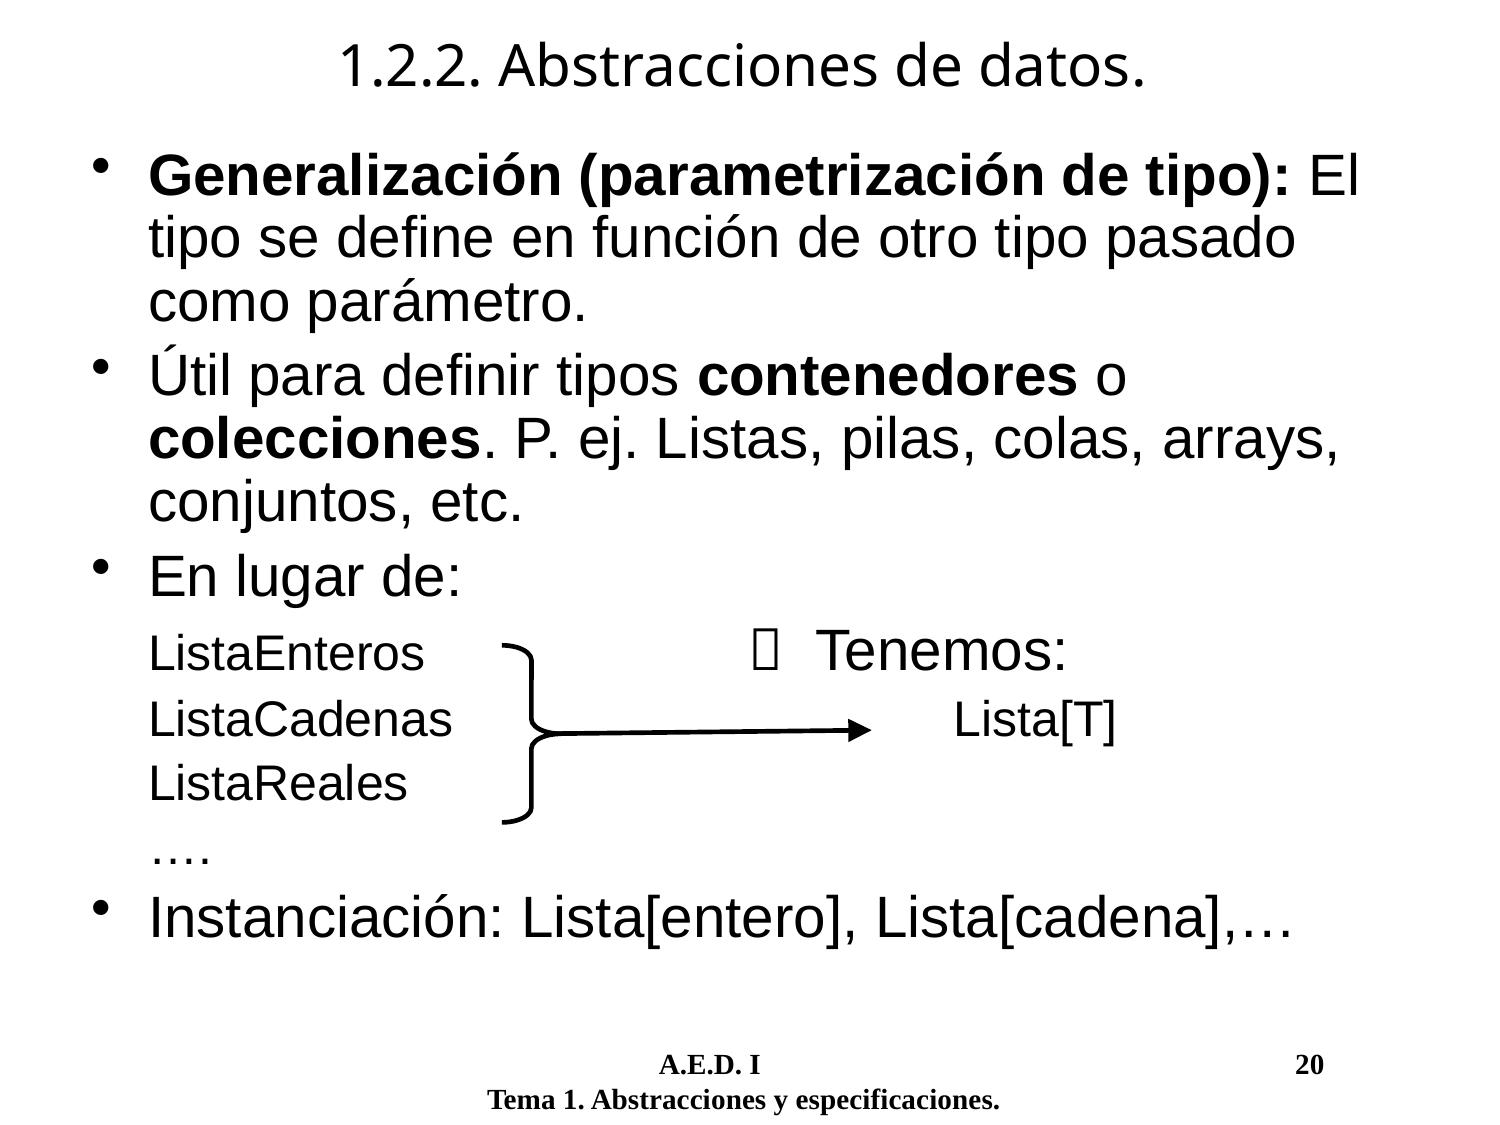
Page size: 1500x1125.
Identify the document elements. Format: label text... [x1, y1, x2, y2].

list Generalización (parametrización de tipo): El tipo se define en función de otro tipo pasado como parámetro. Útil para definir tipos contenedores o colecciones. P. ej. Listas, pilas, colas, arrays, conjuntos, etc. En lugar de: ListaEnteros  Tenemos: ListaCadenas Lista[T] ListaReales …. Instanciación: Lista[entero], Lista[cadena],… [76, 137, 1447, 1000]
footer A.E.D. I 20 Tema 1. Abstracciones y especificaciones. [472, 1037, 1468, 1100]
title 1.2.2. Abstracciones de datos. [29, 0, 1455, 126]
text_box [551, 720, 872, 741]
text_box [501, 645, 557, 823]
